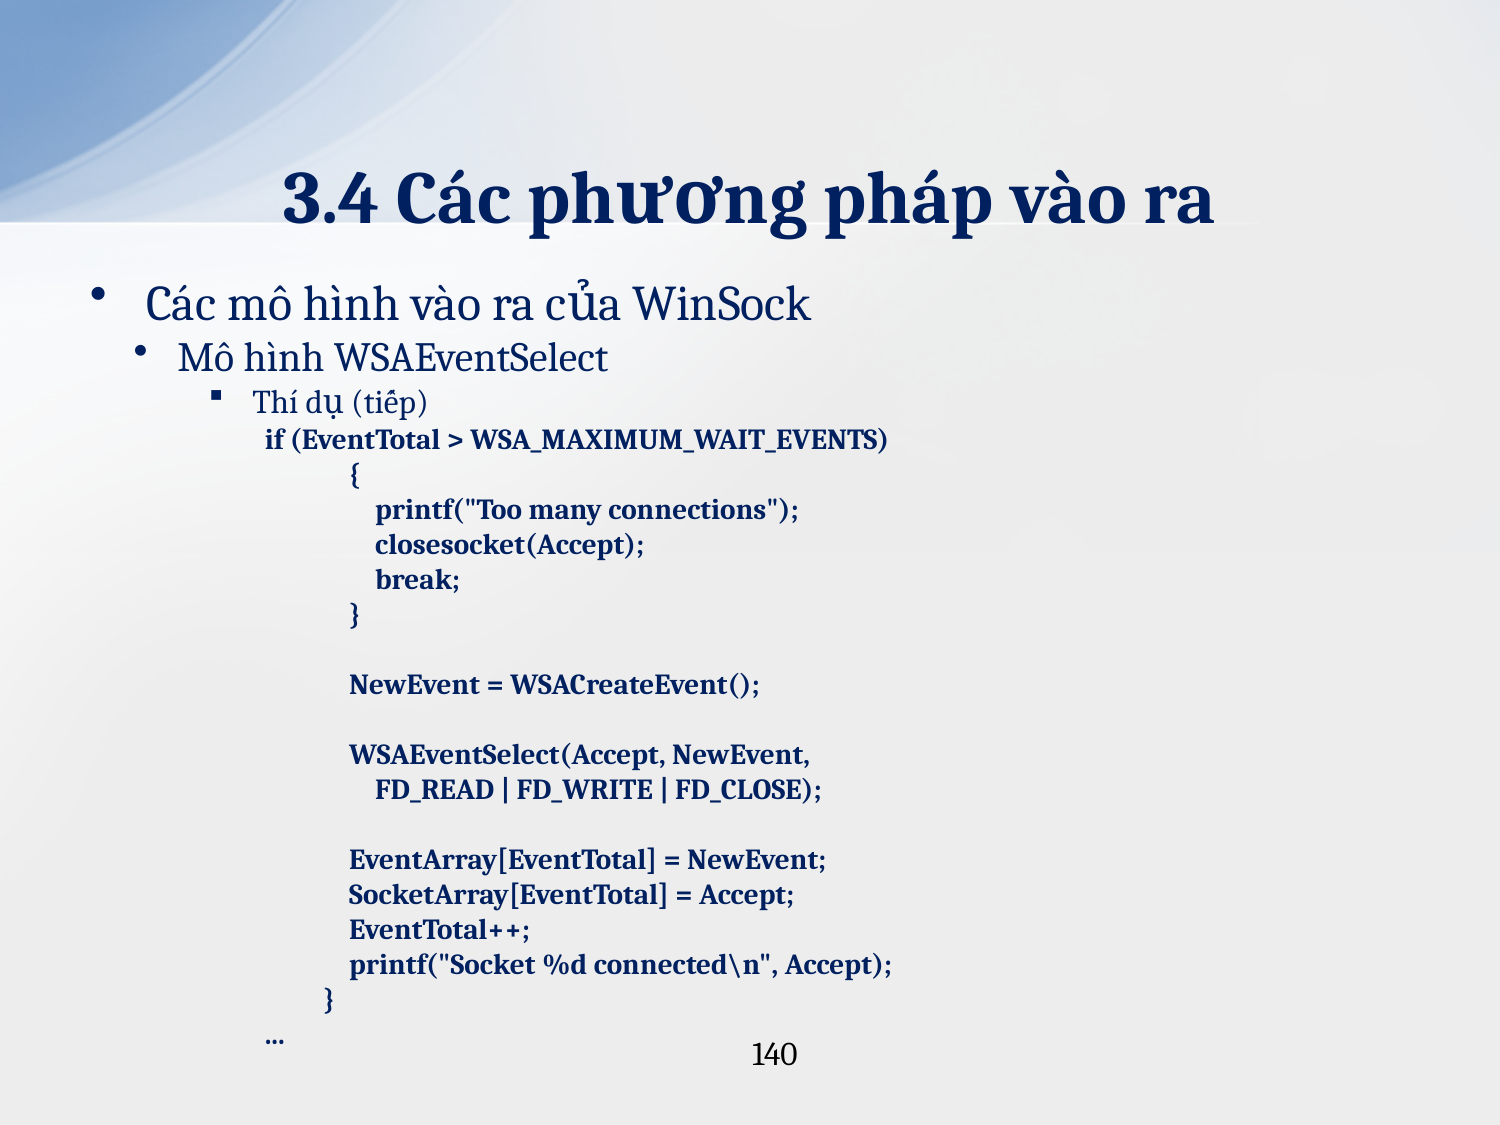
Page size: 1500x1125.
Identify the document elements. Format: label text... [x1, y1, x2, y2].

title 3.4 Các phương pháp vào ra [75, 58, 1425, 247]
picture [0, 1, 1500, 1125]
list Các mô hình vào ra của WinSock Mô hình WSAEventSelect Thí dụ (tiếp) [75, 262, 1500, 1050]
text_box if (EventTotal > WSA_MAXIMUM_WAIT_EVENTS) { printf("Too many connections"); closesocket(Accept); break; } NewEvent = WSACreateEvent(); WSAEventSelect(Accept, NewEvent, FD_READ | FD_WRITE | FD_CLOSE); EventArray[EventTotal] = NewEvent; SocketArray[EventTotal] = Accept; EventTotal++; printf("Socket %d connected\n", Accept); } ... [249, 413, 1338, 1058]
slide_number 140 [125, 1050, 1425, 1103]
